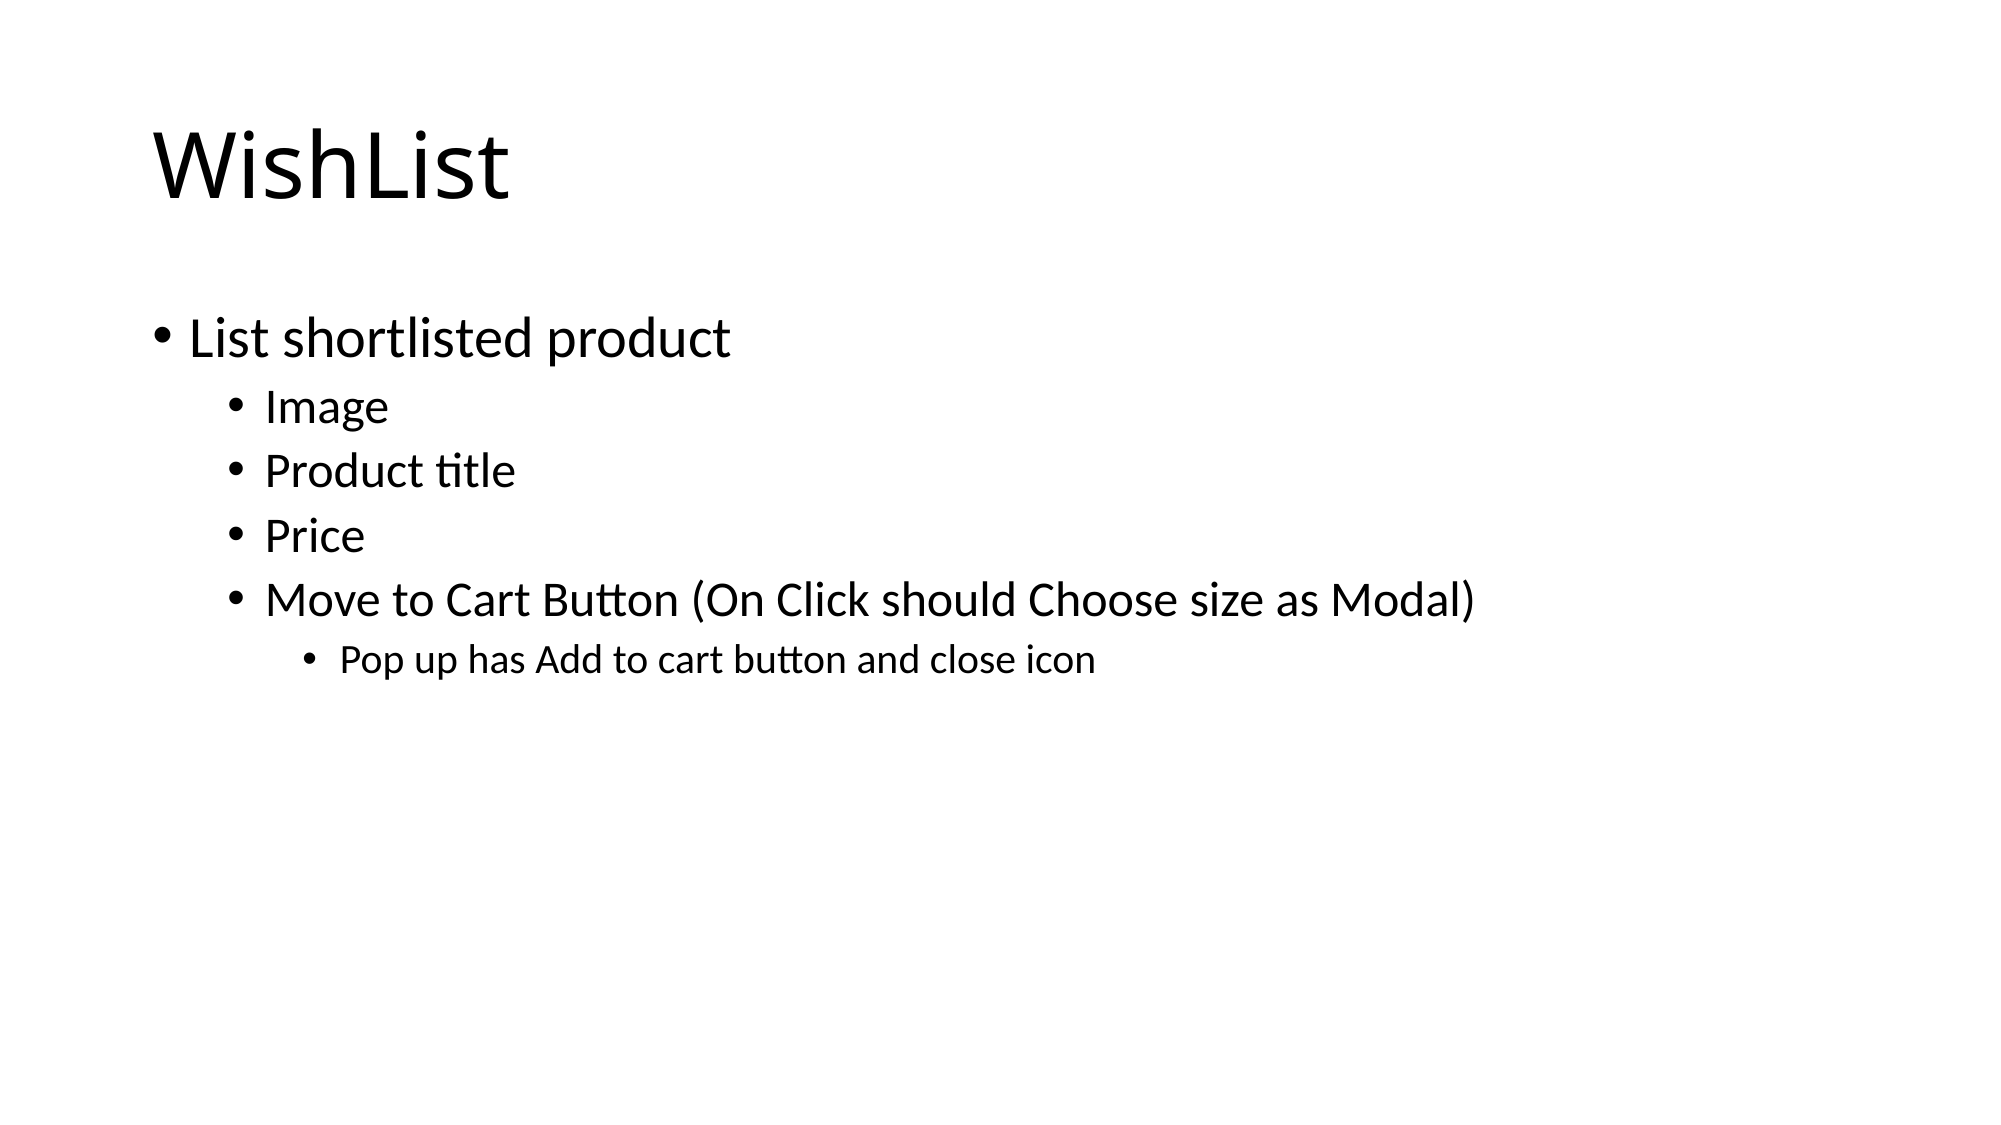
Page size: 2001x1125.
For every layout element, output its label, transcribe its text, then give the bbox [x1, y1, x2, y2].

list List shortlisted product Image Product title Price Move to Cart Button (On Click should Choose size as Modal) Pop up has Add to cart button and close icon [137, 299, 1863, 1014]
title WishList [137, 59, 1863, 278]
